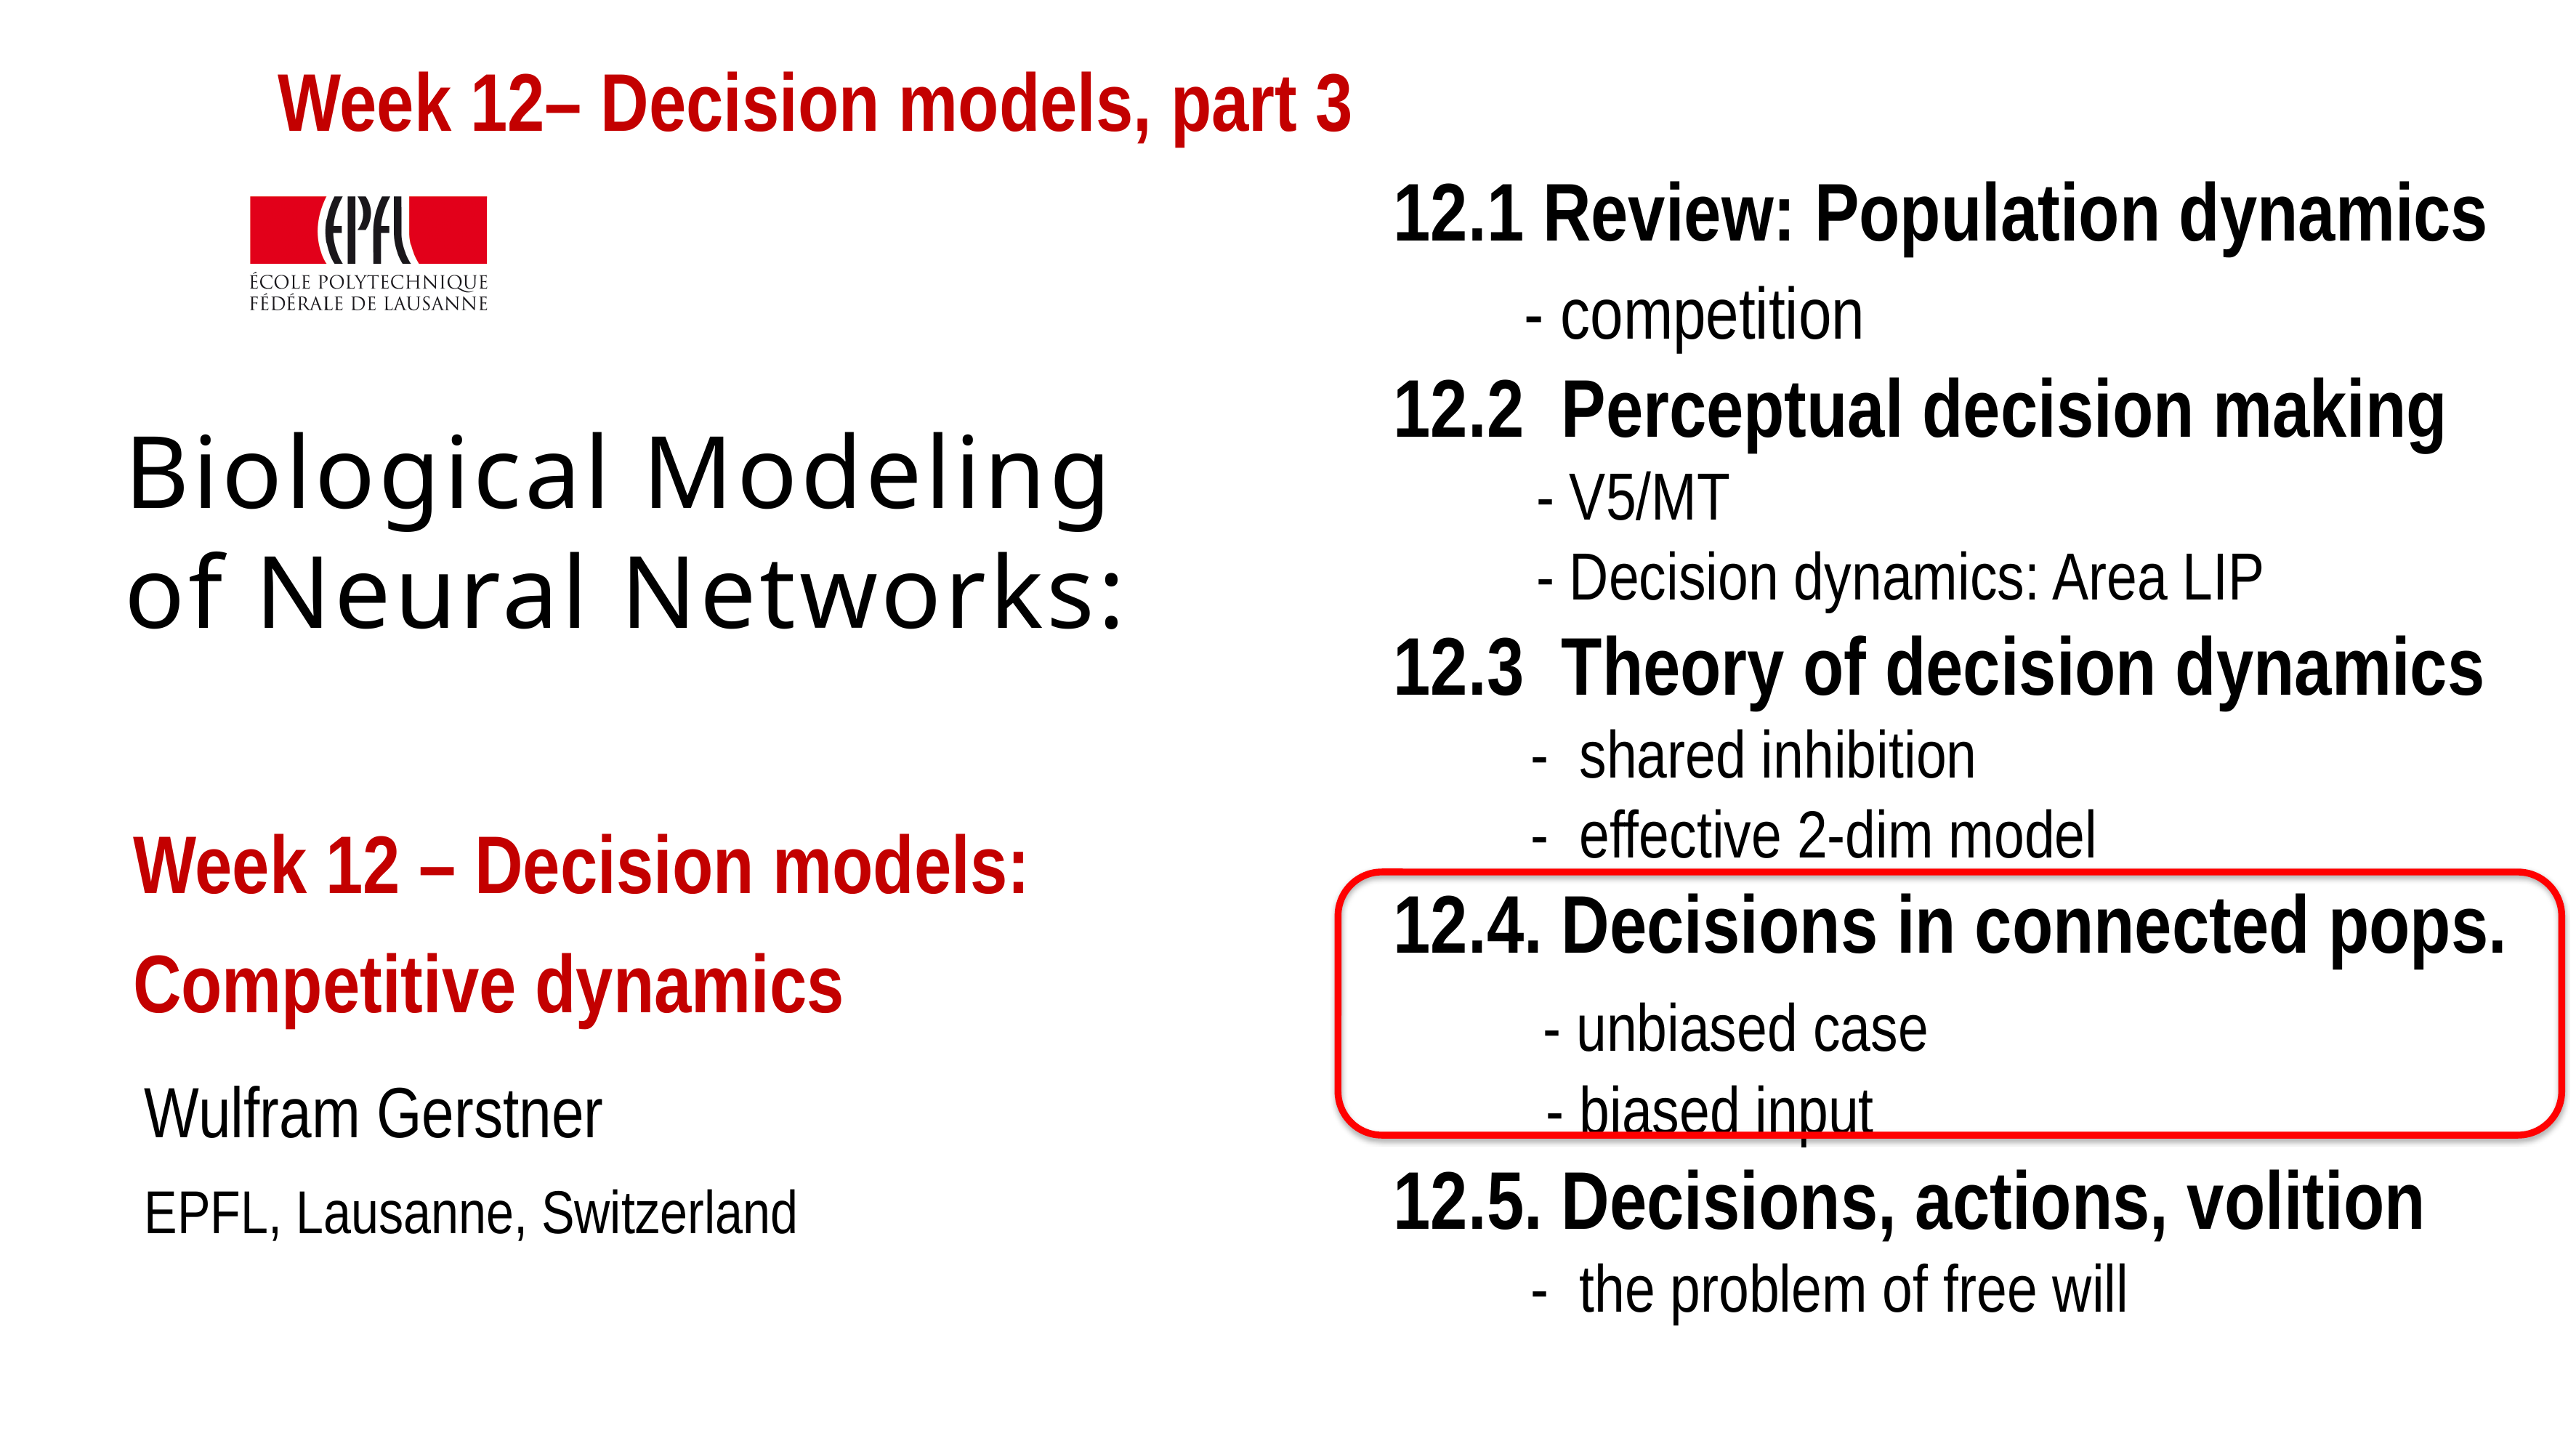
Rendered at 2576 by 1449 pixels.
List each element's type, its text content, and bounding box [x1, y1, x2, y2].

text_box Week 12– Decision models, part 3 [229, 44, 2536, 153]
picture [242, 188, 495, 318]
list Wulfram Gerstner EPFL, Lausanne, Switzerland [133, 1060, 1044, 1288]
title Biological Modeling of Neural Networks: [113, 403, 1216, 752]
text_box 12.1 Review: Population dynamics - competition 12.2 Perceptual decision making - V5/MT - Decision dynamics: Area LIP 12.3 Theory of decision dynamics - shared inhibition - effective 2-dim model 12.4. Decisions in connected pops. - unbiased case - biased input 12.5. Decisions, actions, volition - the problem of free will [1322, 159, 2564, 1325]
list Week 12 – Decision models: Competitive dynamics [122, 806, 1322, 1061]
text_box [1337, 871, 2563, 1136]
